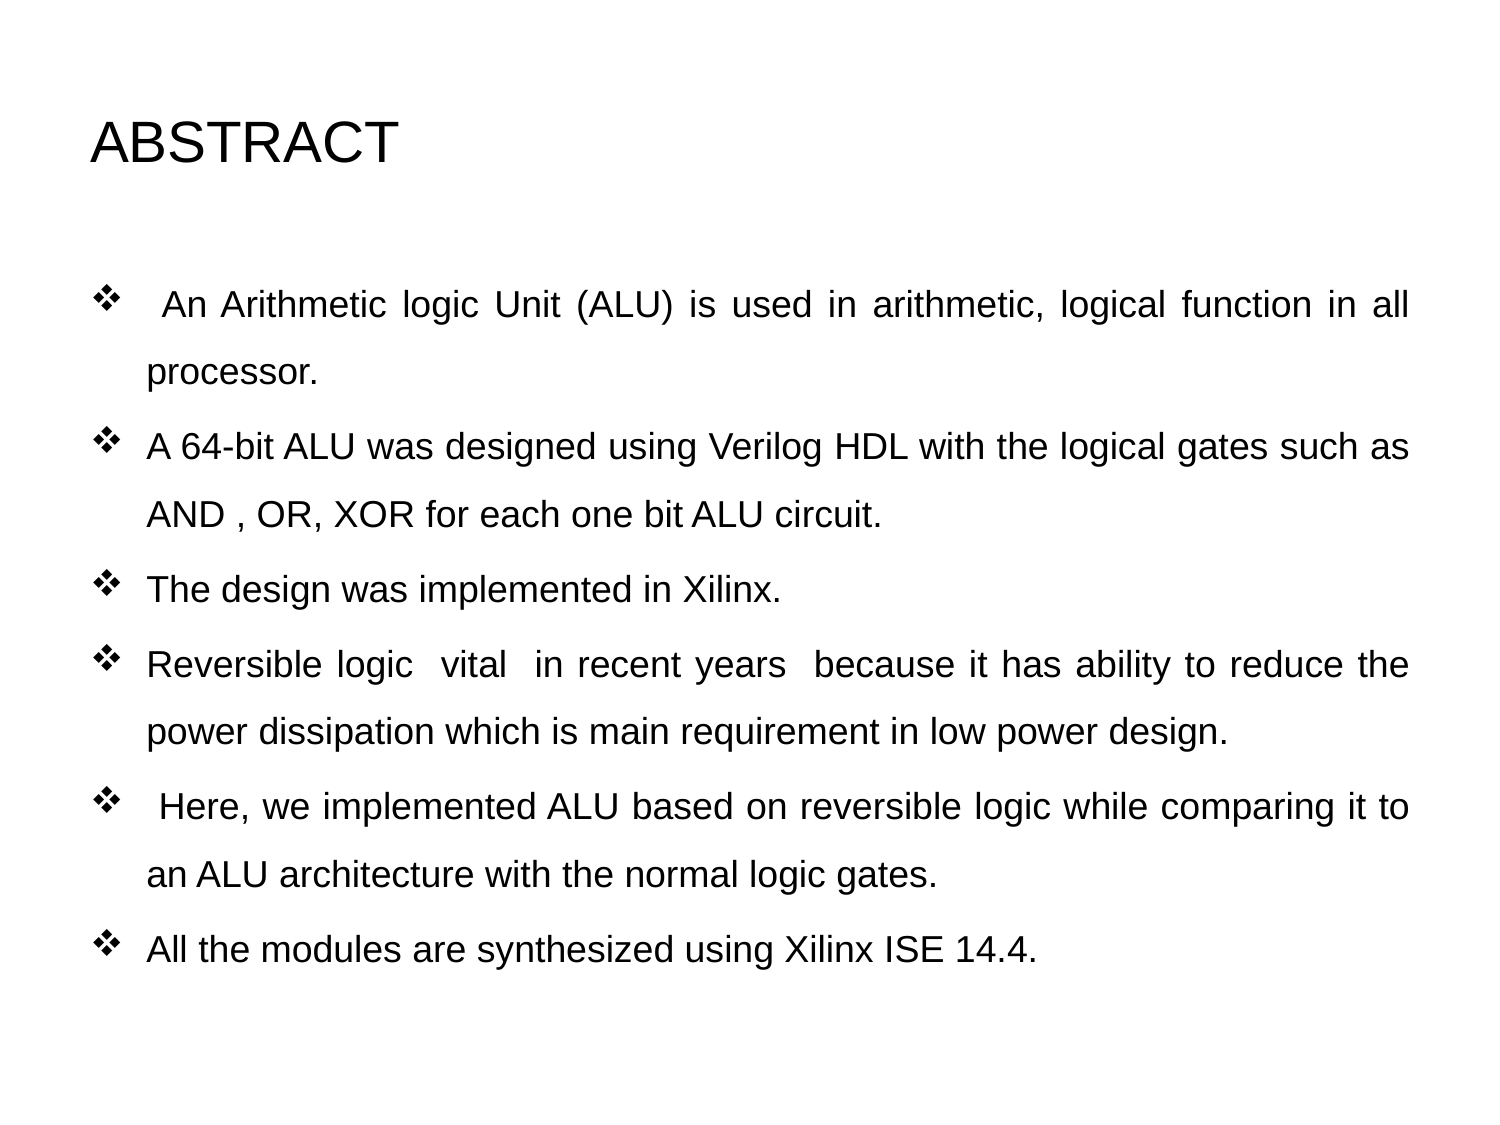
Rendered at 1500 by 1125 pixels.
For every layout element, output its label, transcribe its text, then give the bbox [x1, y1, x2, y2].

list An Arithmetic logic Unit (ALU) is used in arithmetic, logical function in all processor. A 64-bit ALU was designed using Verilog HDL with the logical gates such as AND , OR, XOR for each one bit ALU circuit. The design was implemented in Xilinx. Reversible logic vital in recent years because it has ability to reduce the power dissipation which is main requirement in low power design. Here, we implemented ALU based on reversible logic while comparing it to an ALU architecture with the normal logic gates. All the modules are synthesized using Xilinx ISE 14.4. [75, 249, 1425, 993]
title ABSTRACT [75, 45, 1425, 233]
